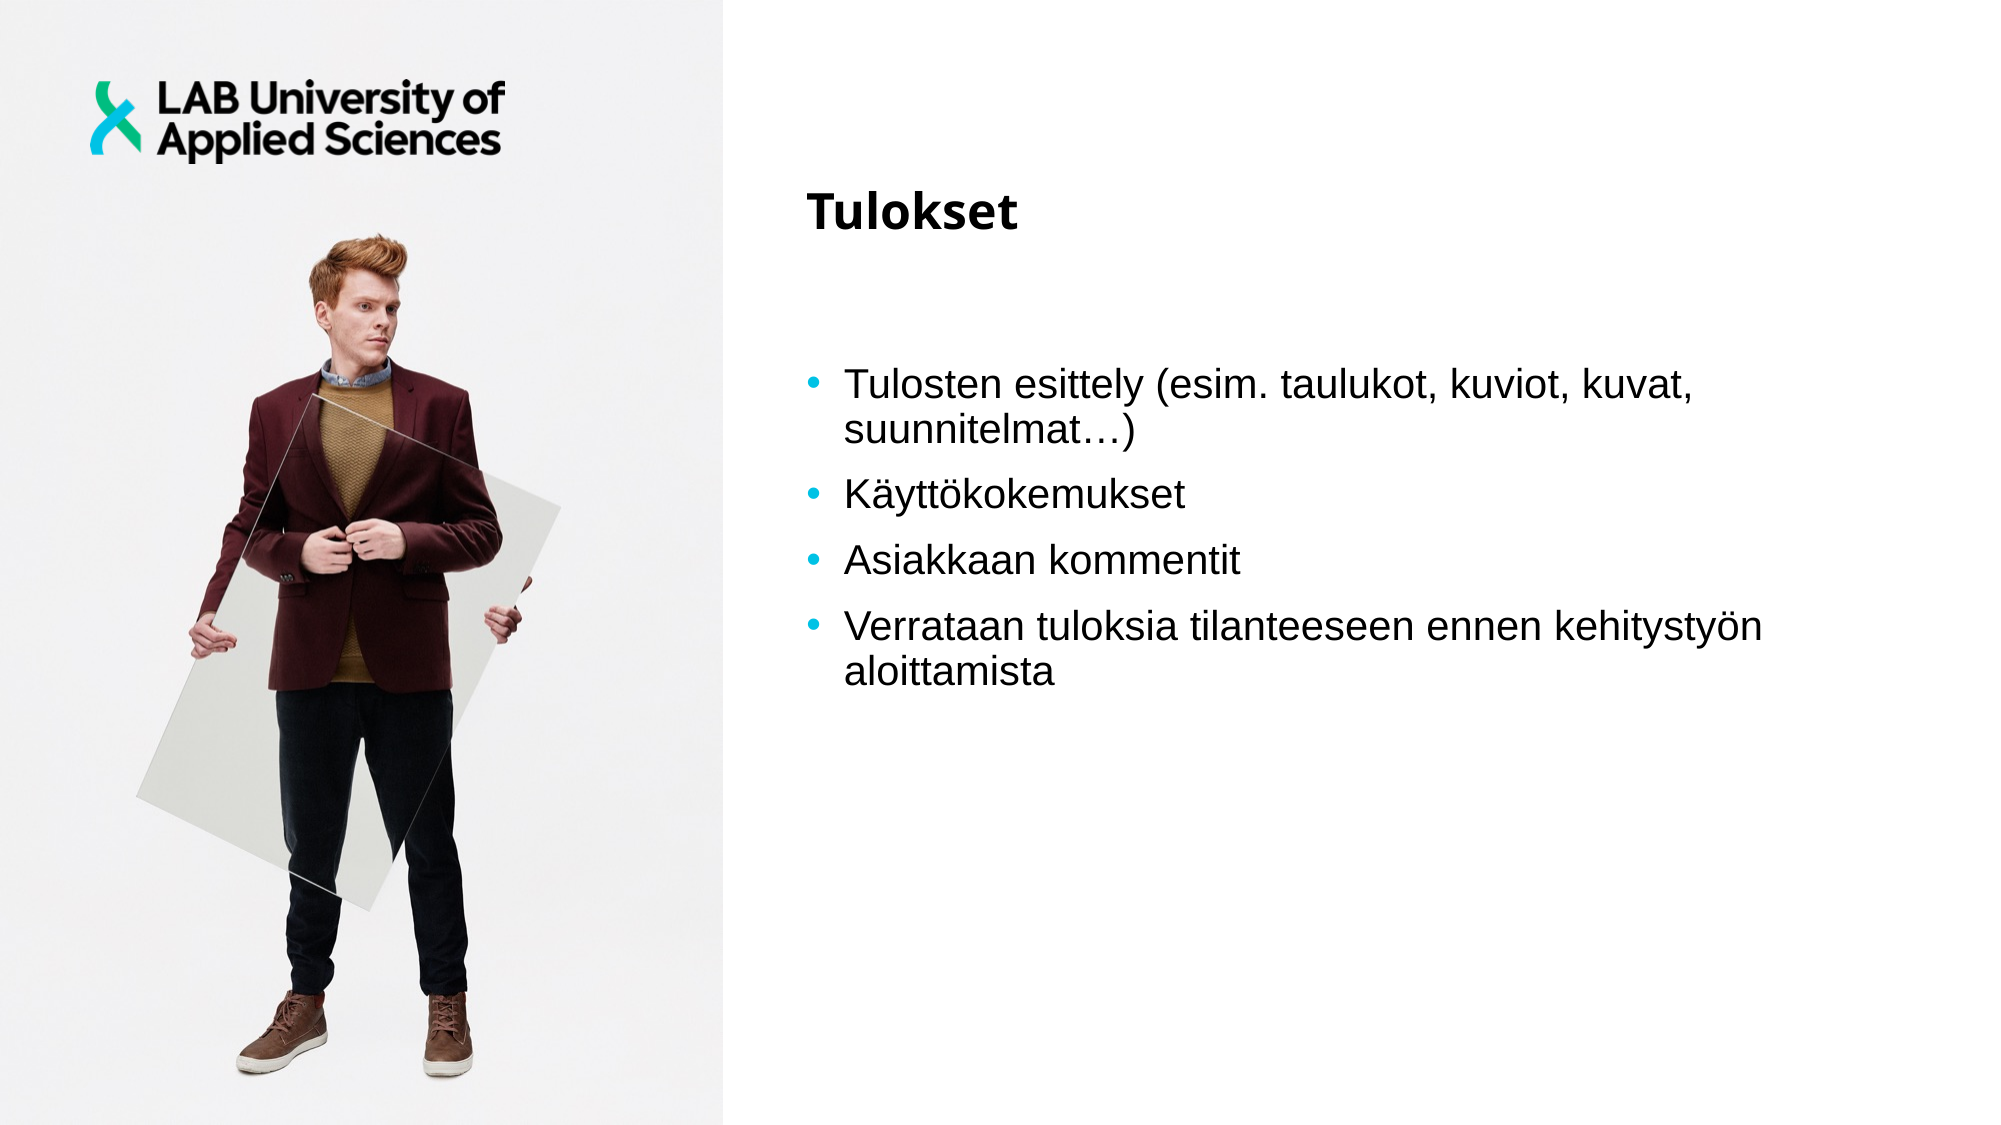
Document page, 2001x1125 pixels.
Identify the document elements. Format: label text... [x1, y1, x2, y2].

title Tulokset [791, 104, 1910, 323]
picture [0, 0, 723, 1125]
list Tulosten esittely (esim. taulukot, kuviot, kuvat, suunnitelmat…) Käyttökokemukset Asiakkaan kommentit Verrataan tuloksia tilanteeseen ennen kehitystyön aloittamista [791, 354, 1910, 1017]
